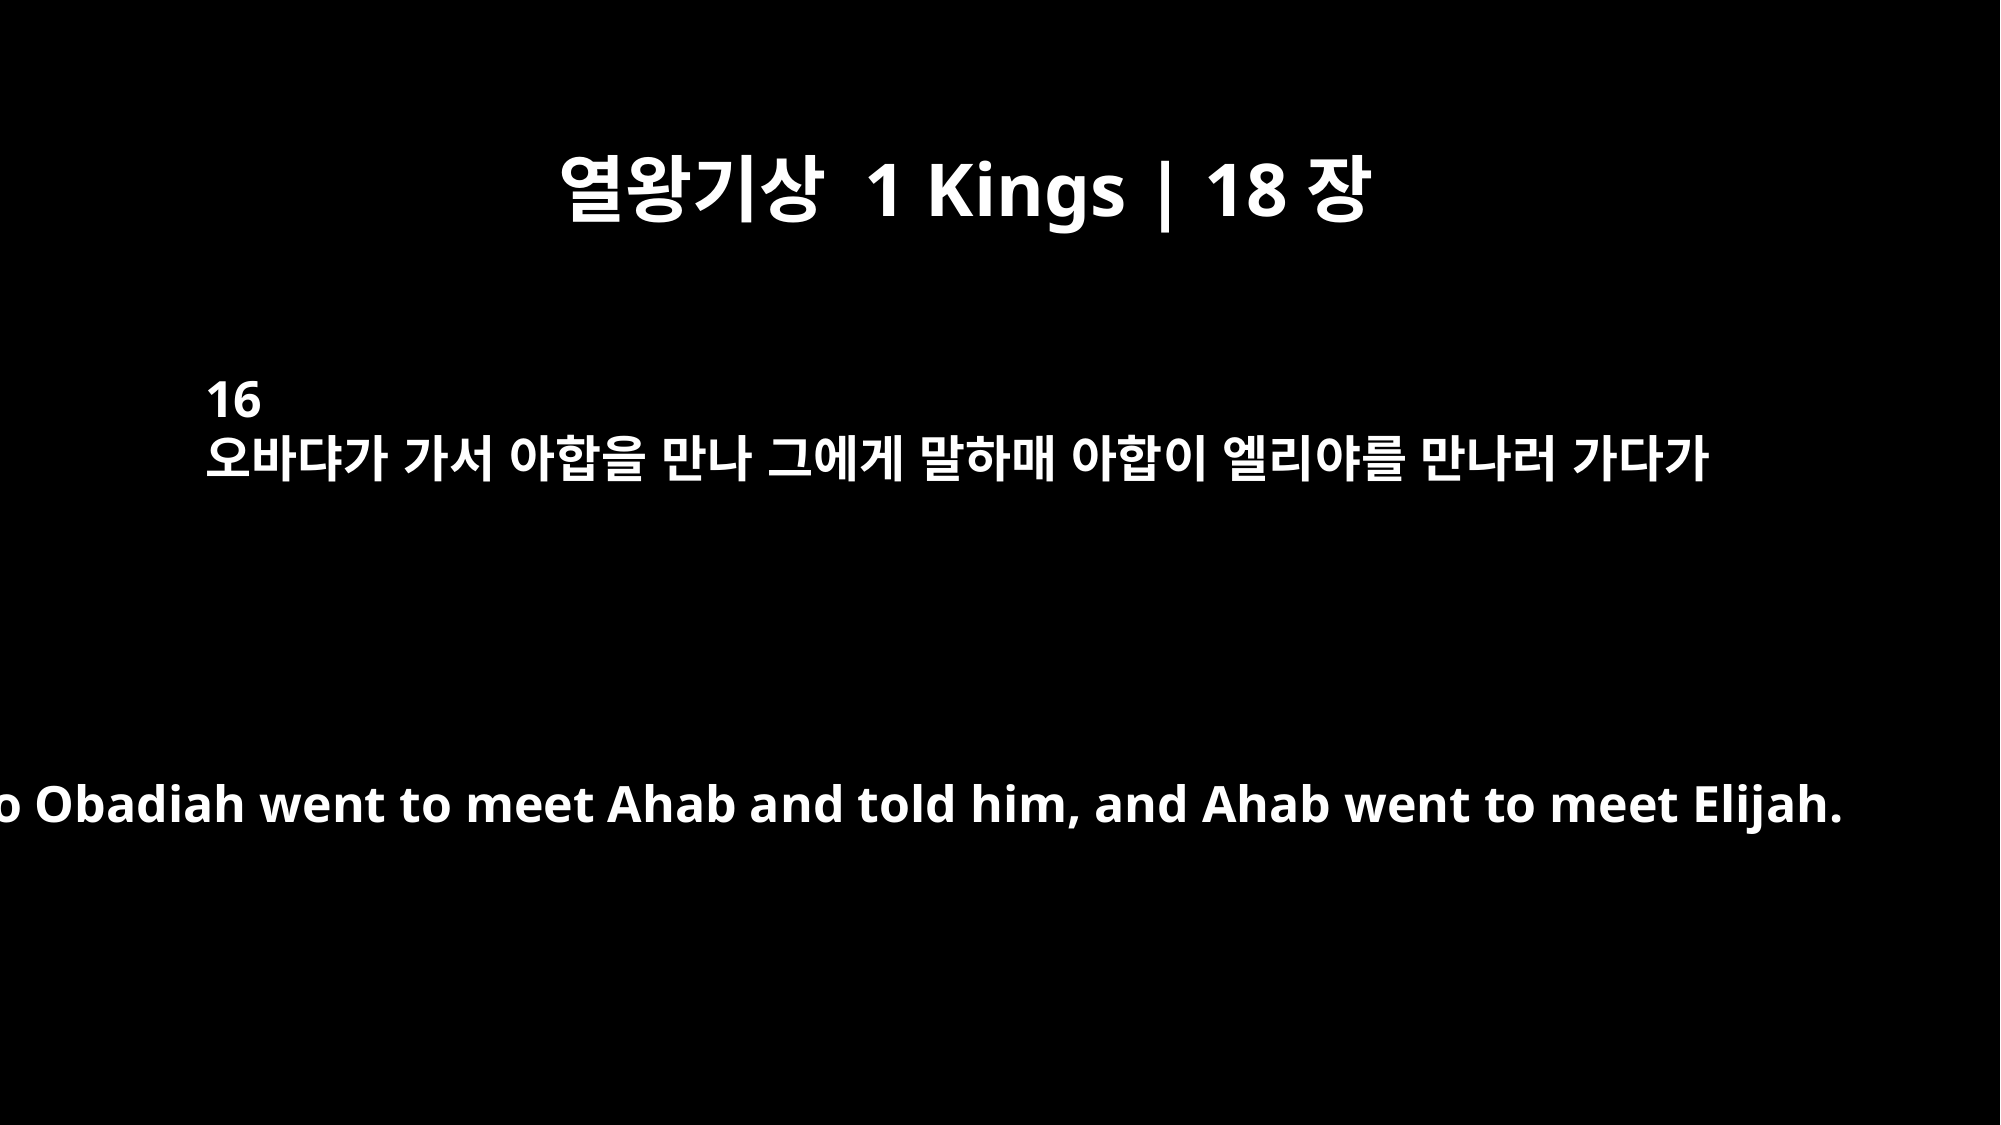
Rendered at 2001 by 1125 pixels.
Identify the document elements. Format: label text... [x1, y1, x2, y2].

text_box So Obadiah went to meet Ahab and told him, and Ahab went to meet Elijah. [0, 764, 1859, 840]
text_box 16 오바댜가 가서 아합을 만나 그에게 말하매 아합이 엘리야를 만나러 가다가 [190, 359, 1727, 495]
text_box 열왕기상 1 Kings | 18장 [543, 136, 1389, 239]
